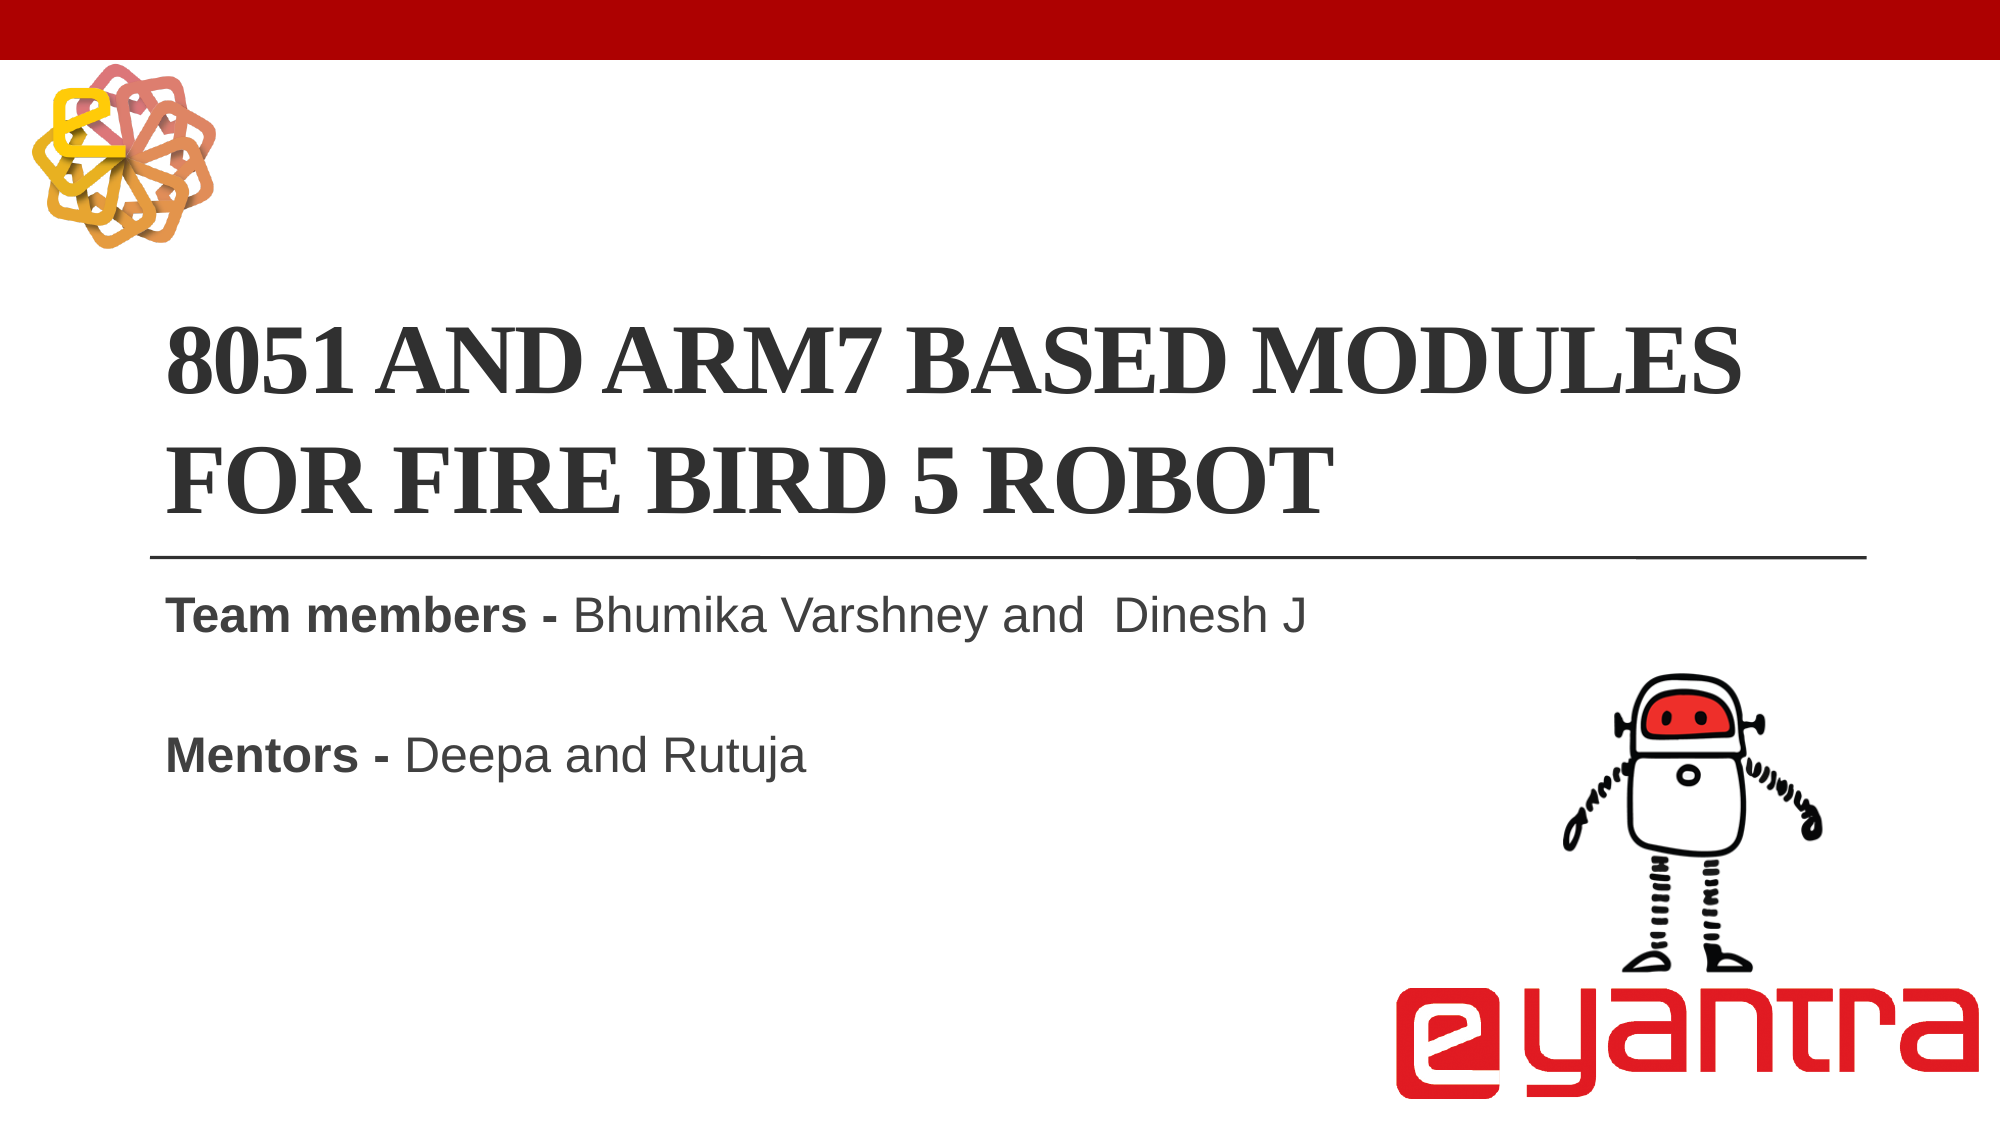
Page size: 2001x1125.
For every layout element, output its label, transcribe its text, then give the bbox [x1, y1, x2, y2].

title 8051 and arm7 based modules for fire bird 5 robot [150, 224, 1867, 542]
subtitle Team members - Bhumika Varshney and Dinesh J Mentors - Deepa and Rutuja [150, 575, 1550, 863]
picture [1395, 987, 1980, 1100]
picture [1557, 670, 1847, 983]
picture [26, 59, 229, 262]
